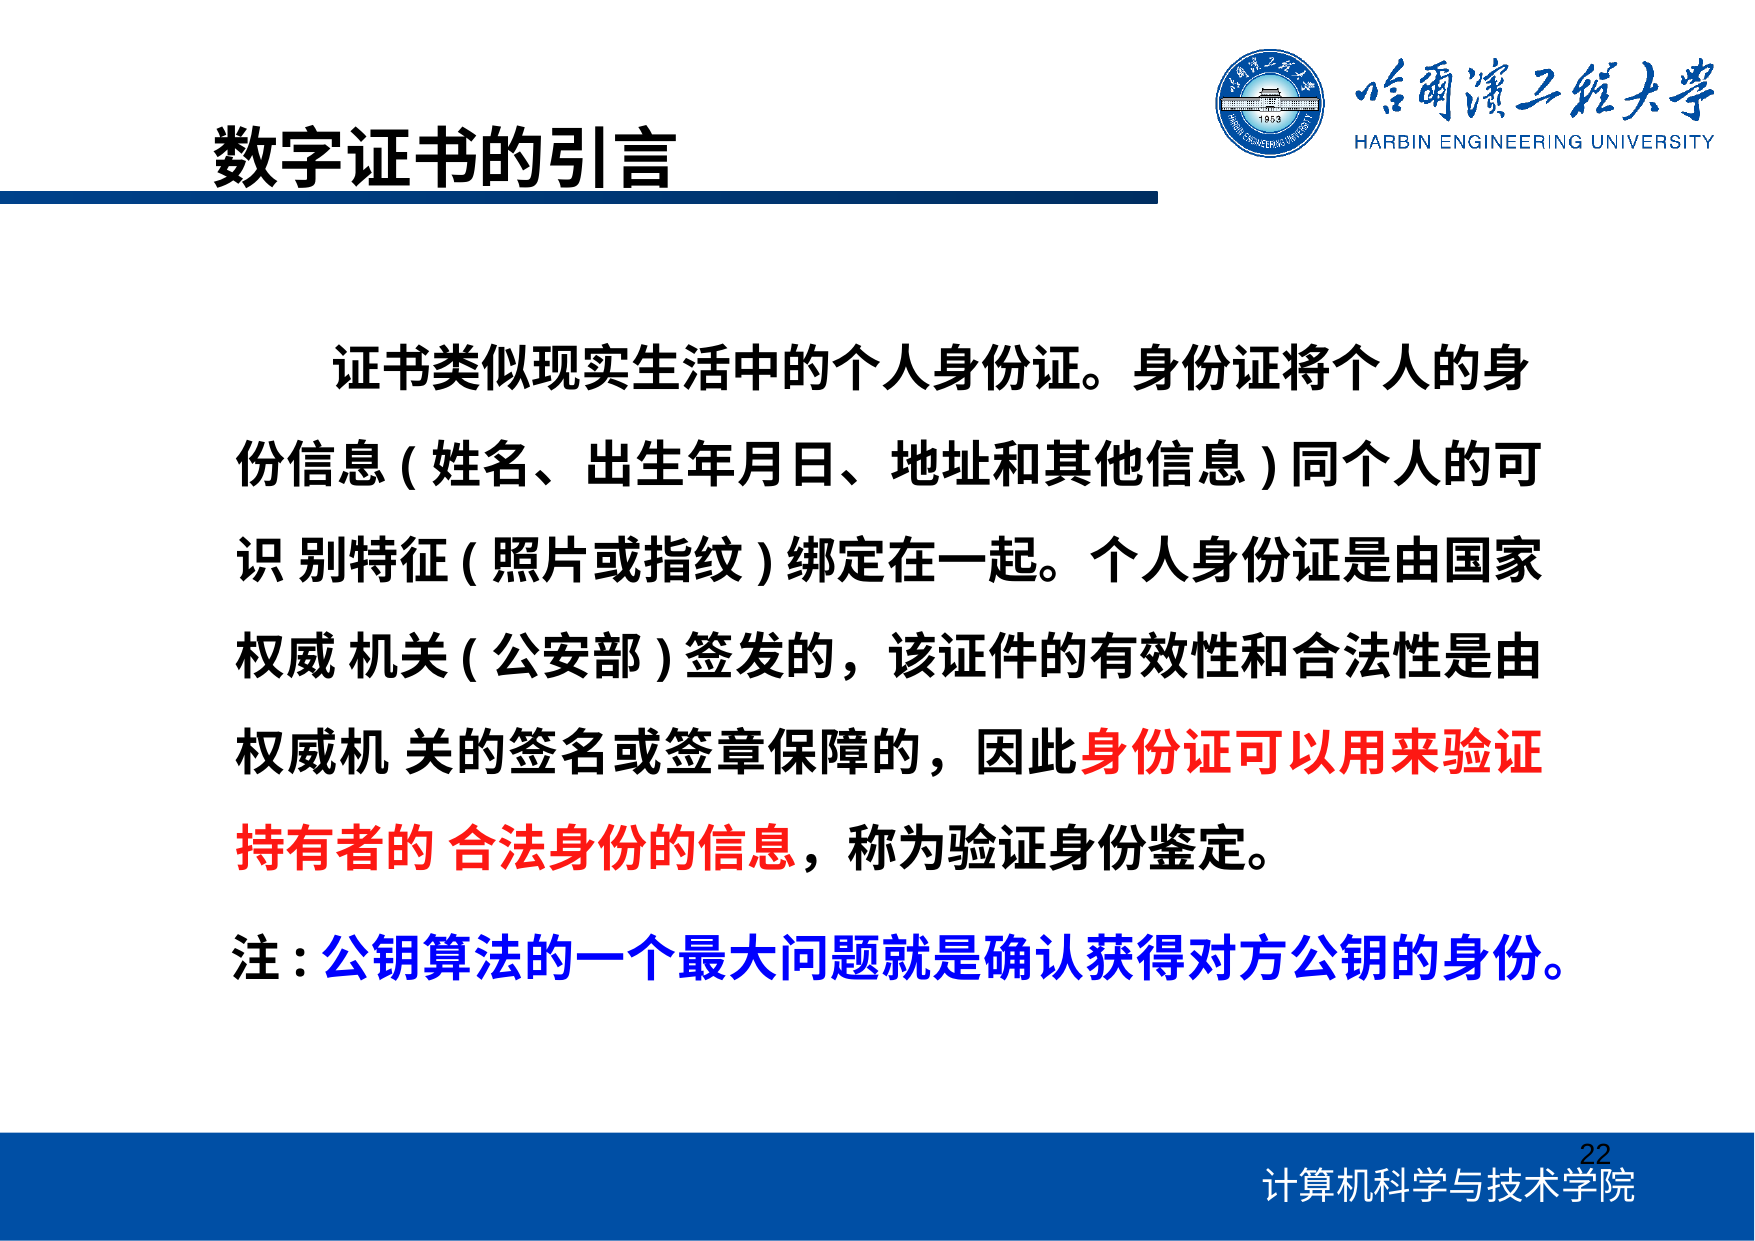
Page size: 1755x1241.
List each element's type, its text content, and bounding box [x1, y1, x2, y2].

title 数字证书的引言 [210, 113, 683, 324]
slide_number 22 [1575, 1136, 1616, 1241]
picture [1190, 30, 1739, 176]
text_box 证书类似现实生活中的个人身份证。身份证将个人的身 份信息(姓名、出生年月日、地址和其他信息)同个人的可识 别特征(照片或指纹)绑定在一起。个人身份证是由国家权威 机关(公安部)签发的，该证件的有效性和合法性是由权威机 关的签名或签章保障的，因此身份证可以用来验证持有者的 合法身份的信息，称为验证身份鉴定。 注:公钥算法的一个最大问题就是确认获得对方公钥的身份。 [227, 334, 1564, 987]
